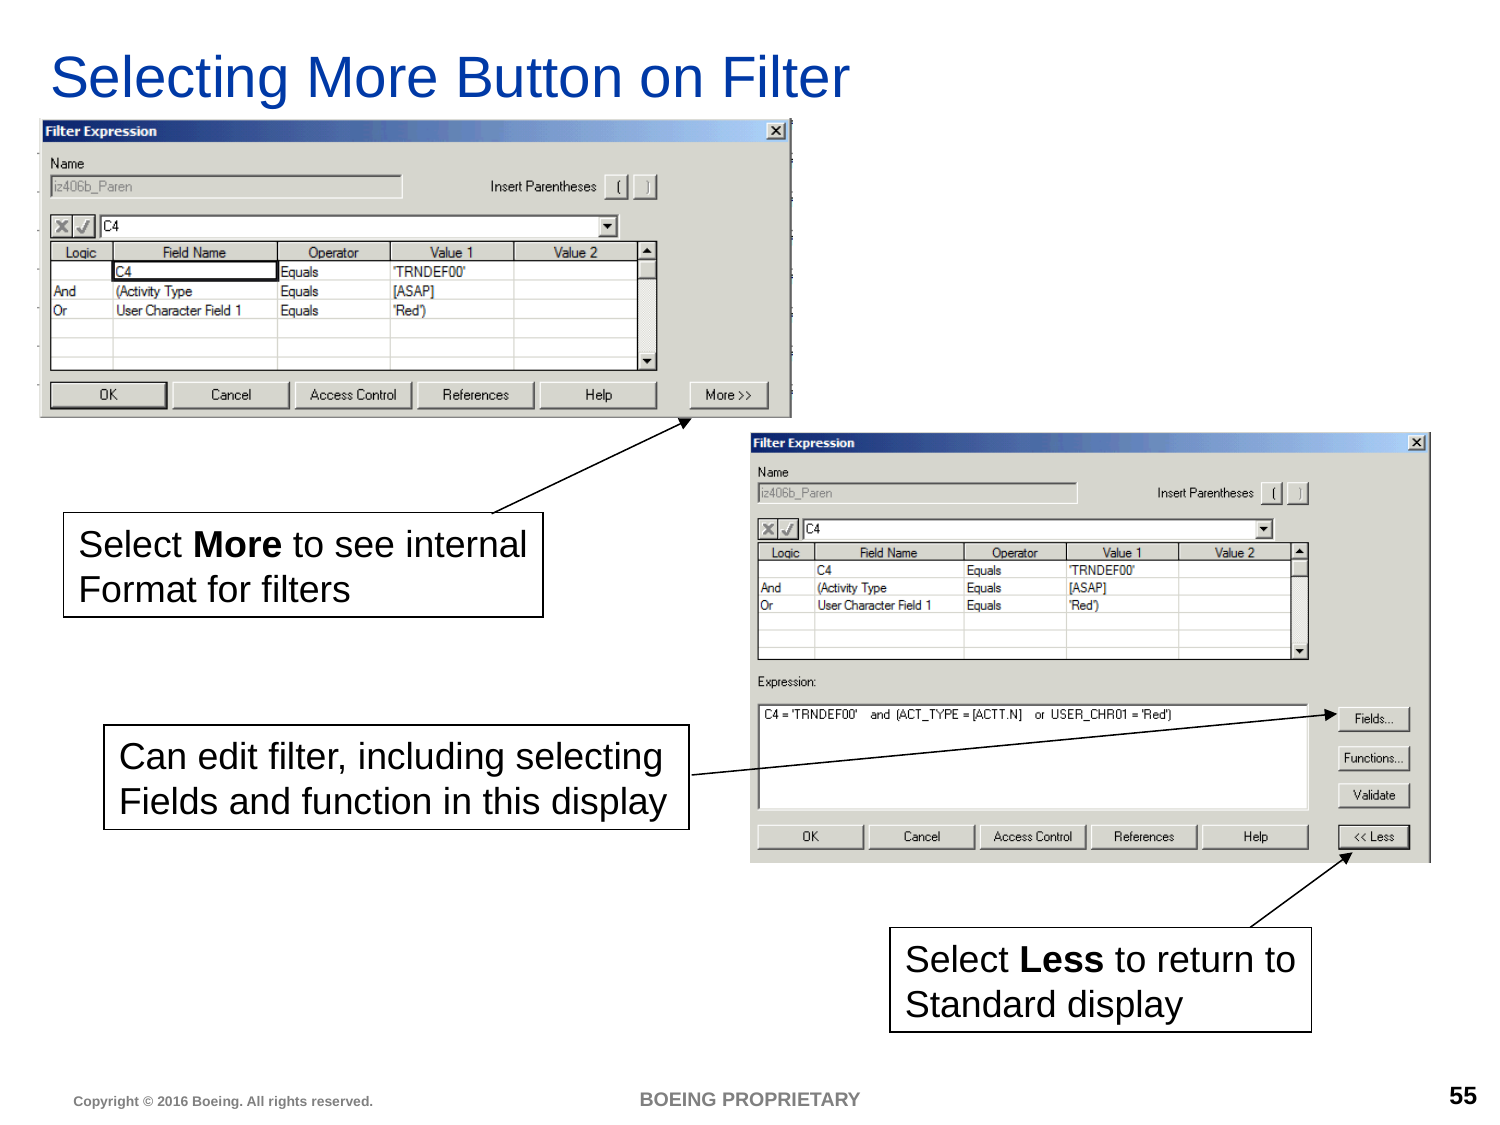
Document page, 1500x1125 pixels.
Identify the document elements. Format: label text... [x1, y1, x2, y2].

slide_number 55 [1088, 1057, 1480, 1112]
title Selecting More Button on Filter [49, 46, 1401, 111]
text_box Can edit filter, including selecting Fields and function in this display [104, 724, 689, 830]
picture [749, 432, 1431, 863]
picture [37, 118, 793, 418]
text_box Select Less to return to Standard display [890, 927, 1312, 1033]
text_box Select More to see internal Format for filters [63, 512, 543, 618]
footer BOEING PROPRIETARY [487, 1044, 1013, 1111]
